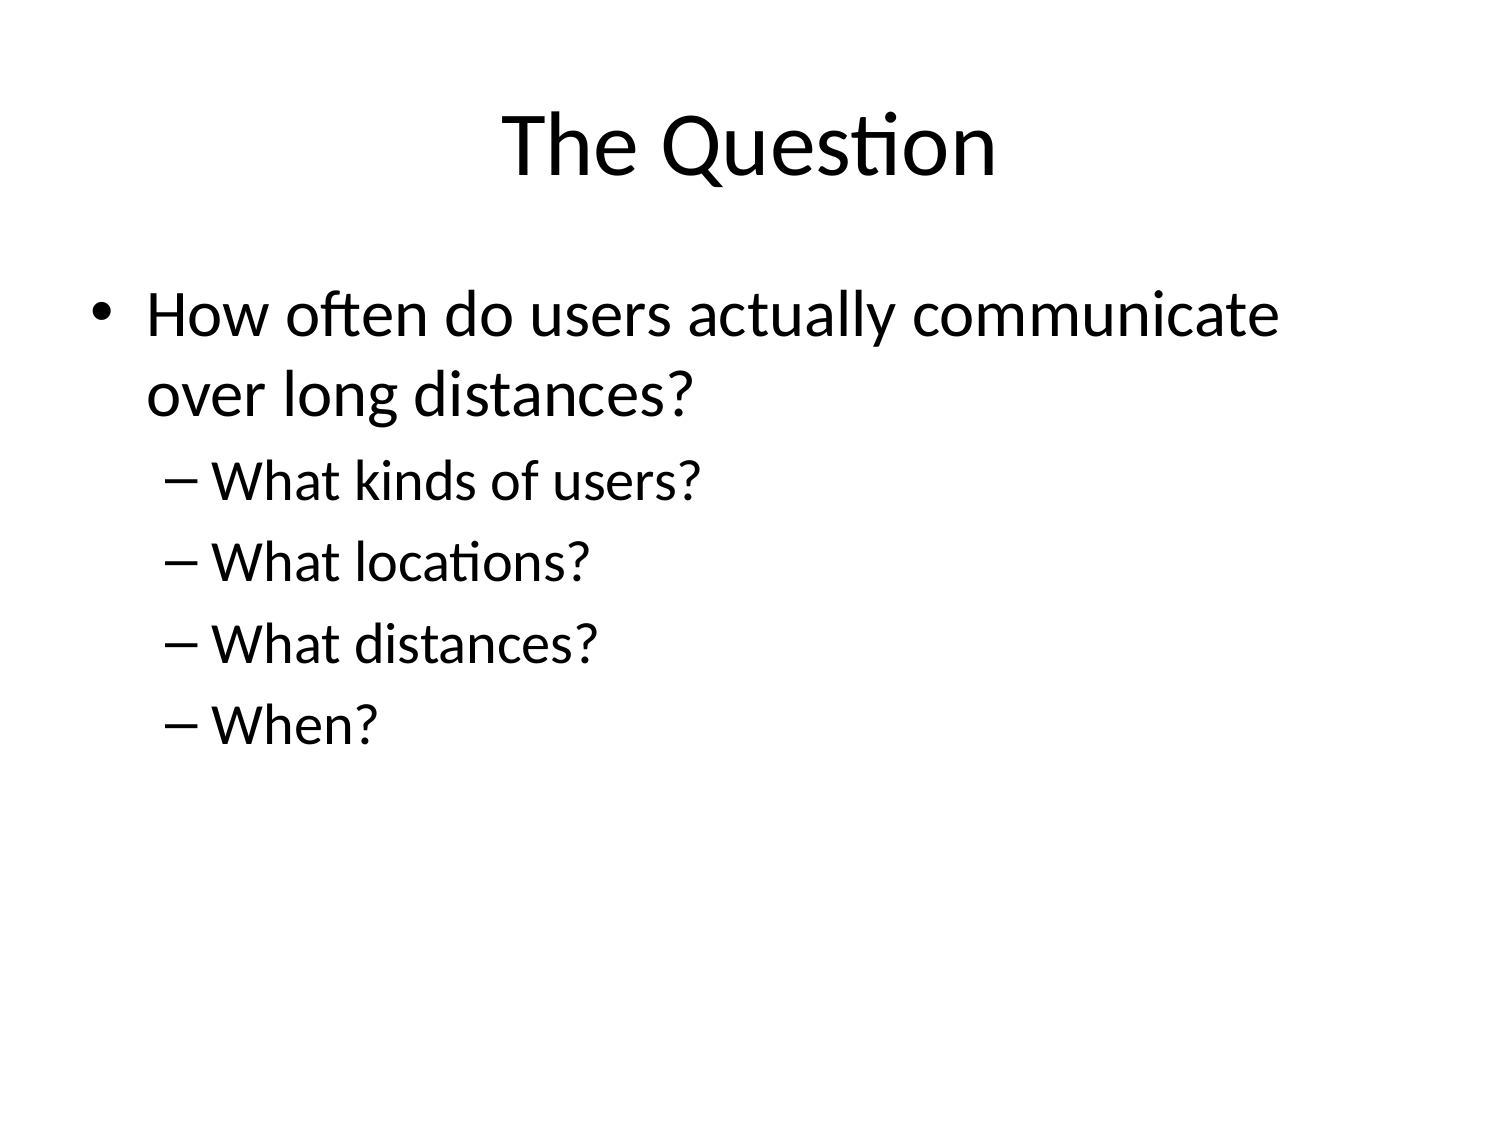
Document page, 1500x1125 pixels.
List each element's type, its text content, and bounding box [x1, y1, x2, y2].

title The Question [75, 45, 1425, 233]
list How often do users actually communicate over long distances? What kinds of users? What locations? What distances? When? [75, 262, 1425, 1005]
